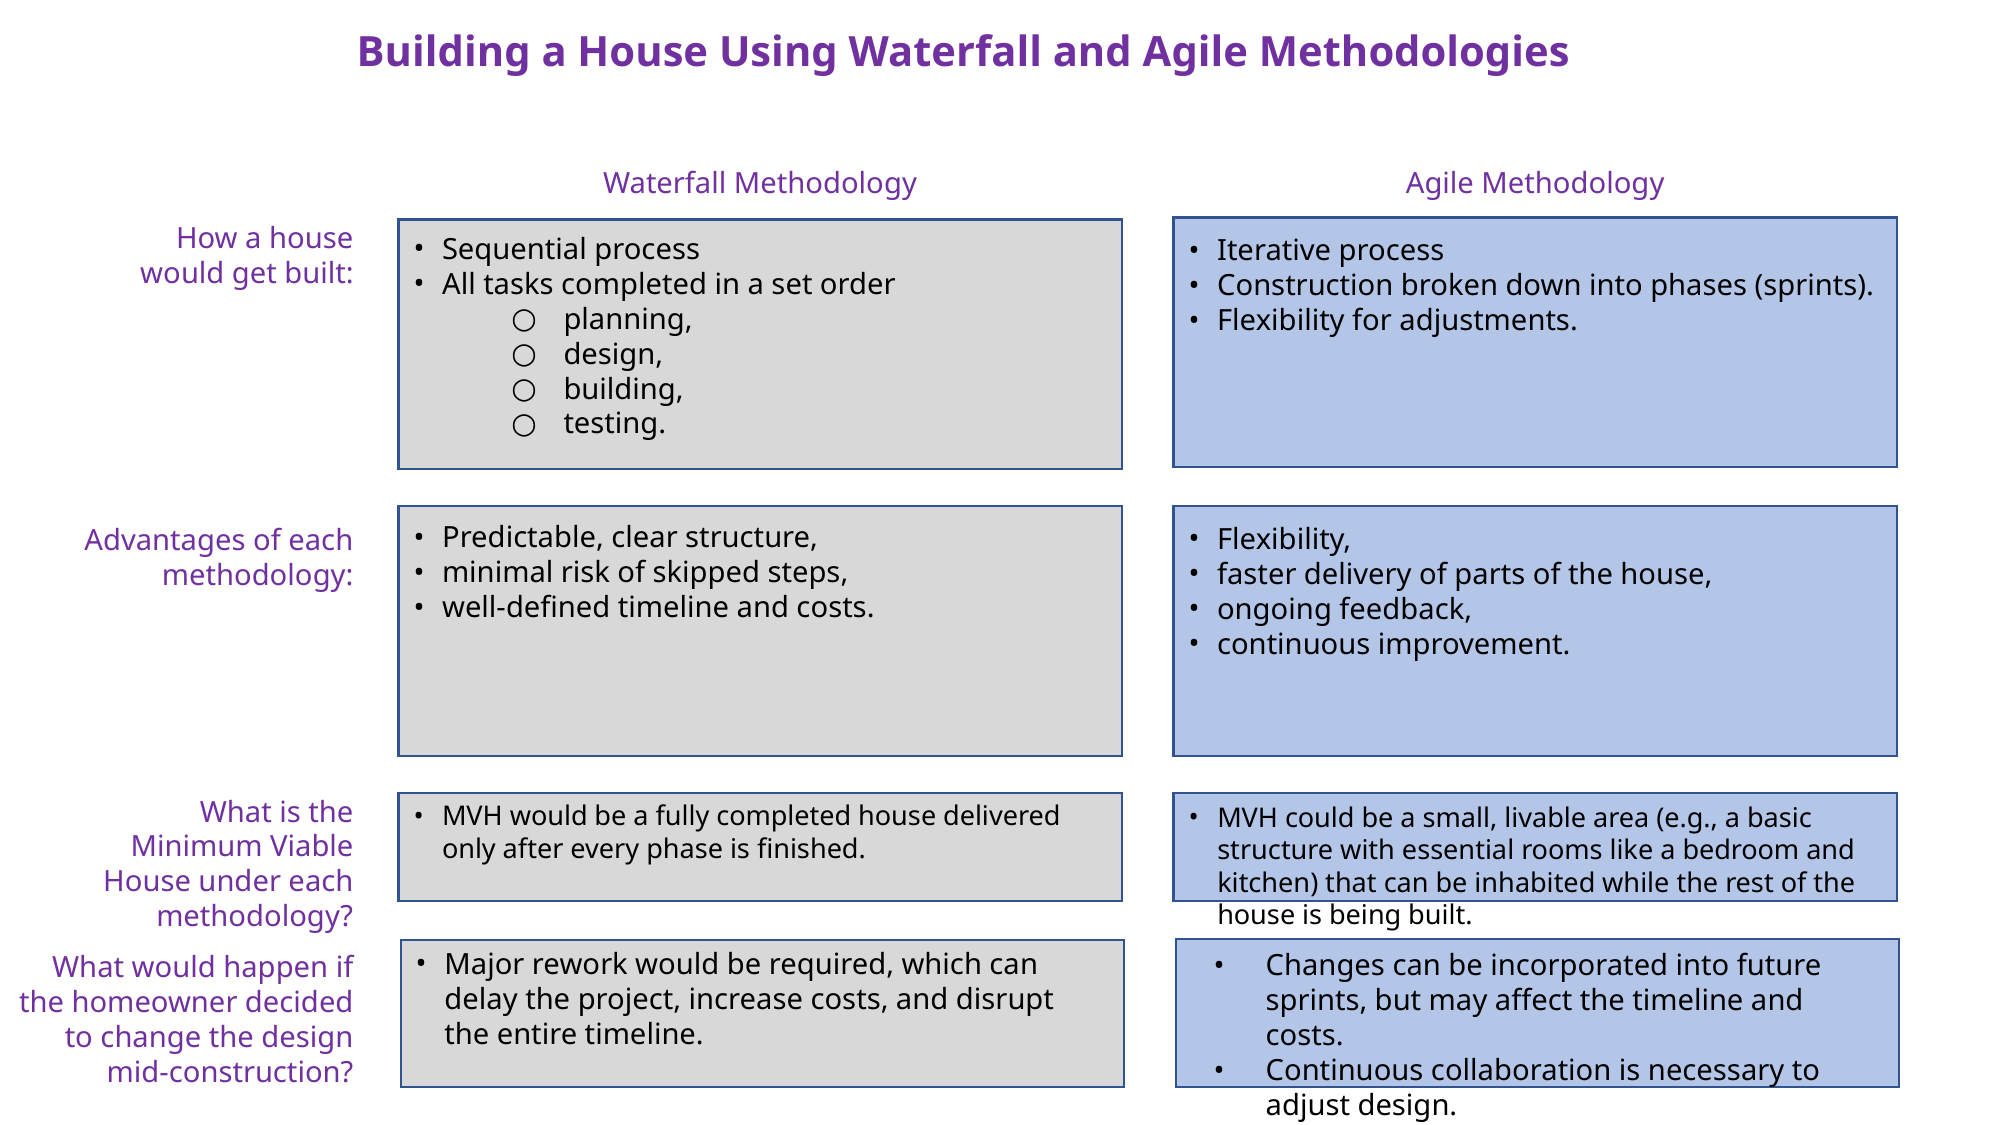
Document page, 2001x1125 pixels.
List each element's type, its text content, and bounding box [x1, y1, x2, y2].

text_box Changes can be incorporated into future sprints, but may affect the timeline and costs. Continuous collaboration is necessary to adjust design. [1175, 939, 1866, 1125]
text_box [1173, 217, 1897, 468]
text_box MVH could be a small, livable area (e.g., a basic structure with essential rooms like a bedroom and kitchen) that can be inhabited while the rest of the house is being built. [1173, 792, 1911, 973]
text_box Sequential process All tasks completed in a set order planning, design, building, testing. [398, 222, 1089, 448]
text_box Major rework would be required, which can delay the project, increase costs, and disrupt the entire timeline. [400, 937, 1091, 1058]
text_box How a house would get built: [90, 212, 369, 298]
text_box Iterative process Construction broken down into phases (sprints). Flexibility for adjustments. [1173, 224, 1894, 379]
text_box [398, 506, 1122, 756]
text_box What would happen if the homeowner decided to change the design mid-construction? [0, 940, 369, 1096]
text_box MVH would be a fully completed house delivered only after every phase is finished. [398, 791, 1089, 872]
text_box Building a House Using Waterfall and Agile Methodologies [138, 16, 1789, 82]
text_box Agile Methodology [1279, 156, 1791, 207]
text_box Flexibility, faster delivery of parts of the house, ongoing feedback, continuous improvement. [1173, 512, 1864, 668]
text_box Waterfall Methodology [504, 156, 1016, 207]
text_box [400, 939, 1125, 1088]
text_box [398, 219, 1122, 470]
text_box [1173, 506, 1897, 756]
text_box [1866, 939, 1900, 1087]
text_box [398, 793, 1122, 902]
text_box What is the Minimum Viable House under each methodology? [55, 785, 369, 940]
text_box Advantages of each methodology: [55, 513, 369, 599]
text_box Predictable, clear structure, minimal risk of skipped steps, well-defined timeline and costs. [398, 511, 1089, 631]
